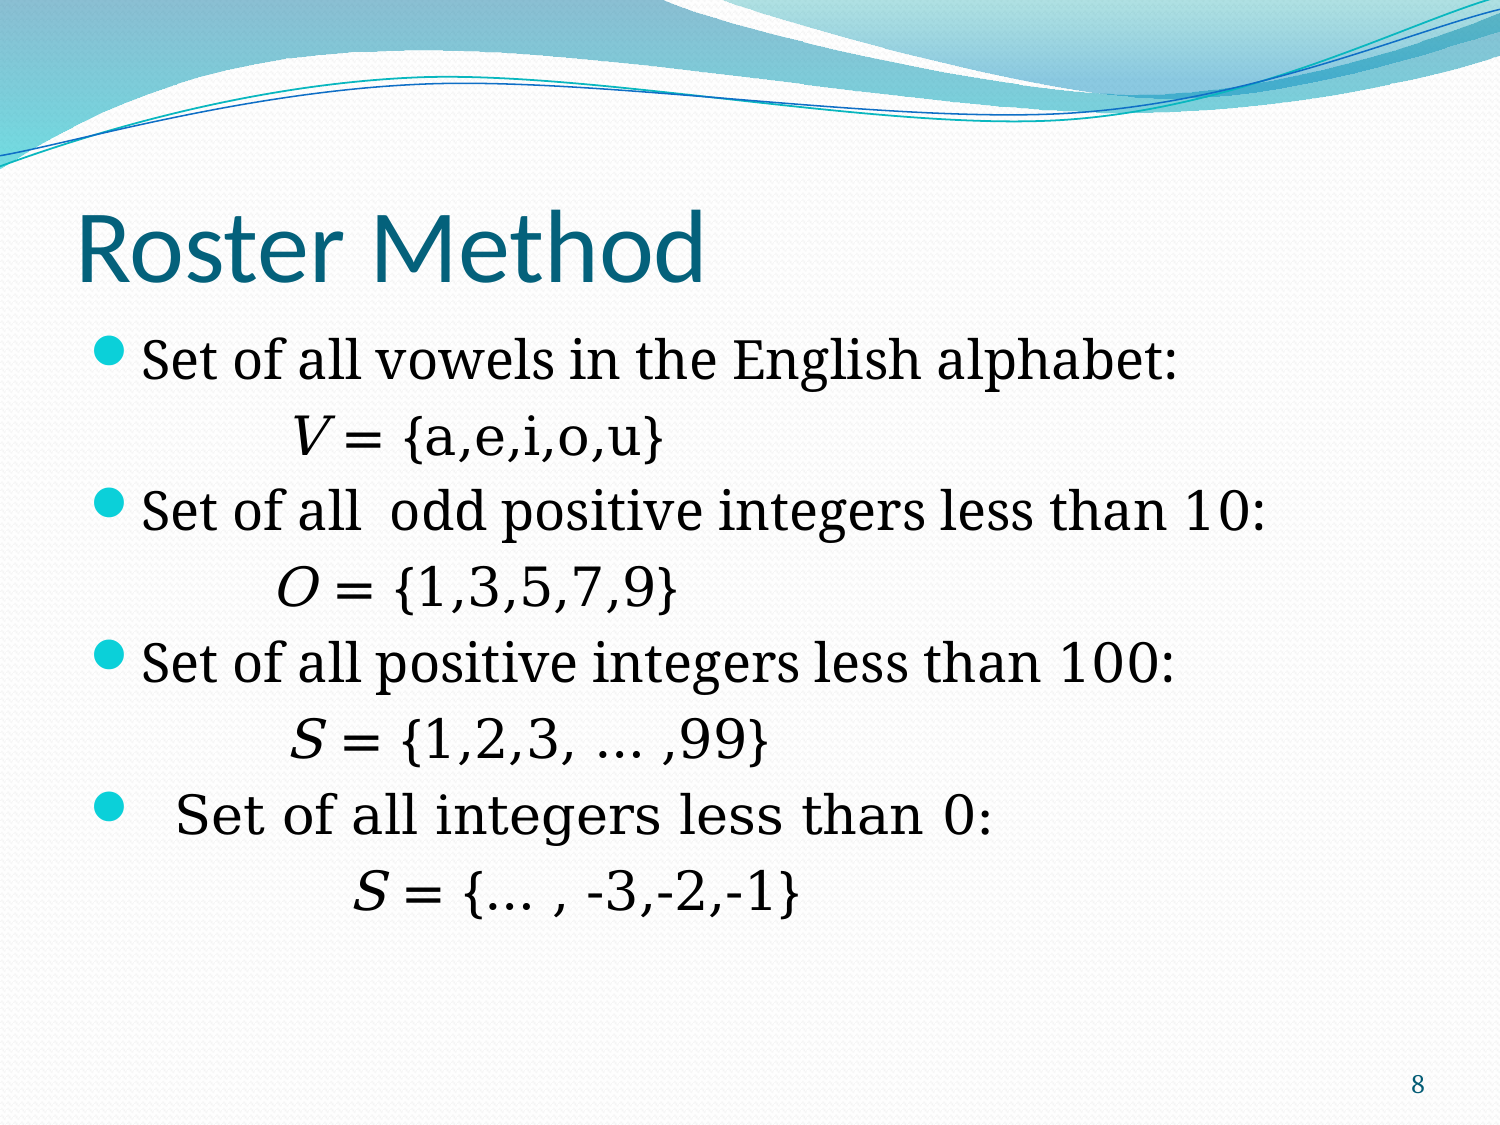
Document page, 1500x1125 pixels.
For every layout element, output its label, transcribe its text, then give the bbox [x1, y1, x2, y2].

list Set of all vowels in the English alphabet: V = {a,e,i,o,u} Set of all odd positive integers less than 10: O = {1,3,5,7,9} Set of all positive integers less than 100: S = {1,2,3, … ,99} Set of all integers less than 0: S = {… , -3,-2,-1} [75, 317, 1425, 1038]
slide_number 8 [1299, 1042, 1425, 1103]
title Roster Method [75, 115, 1425, 303]
